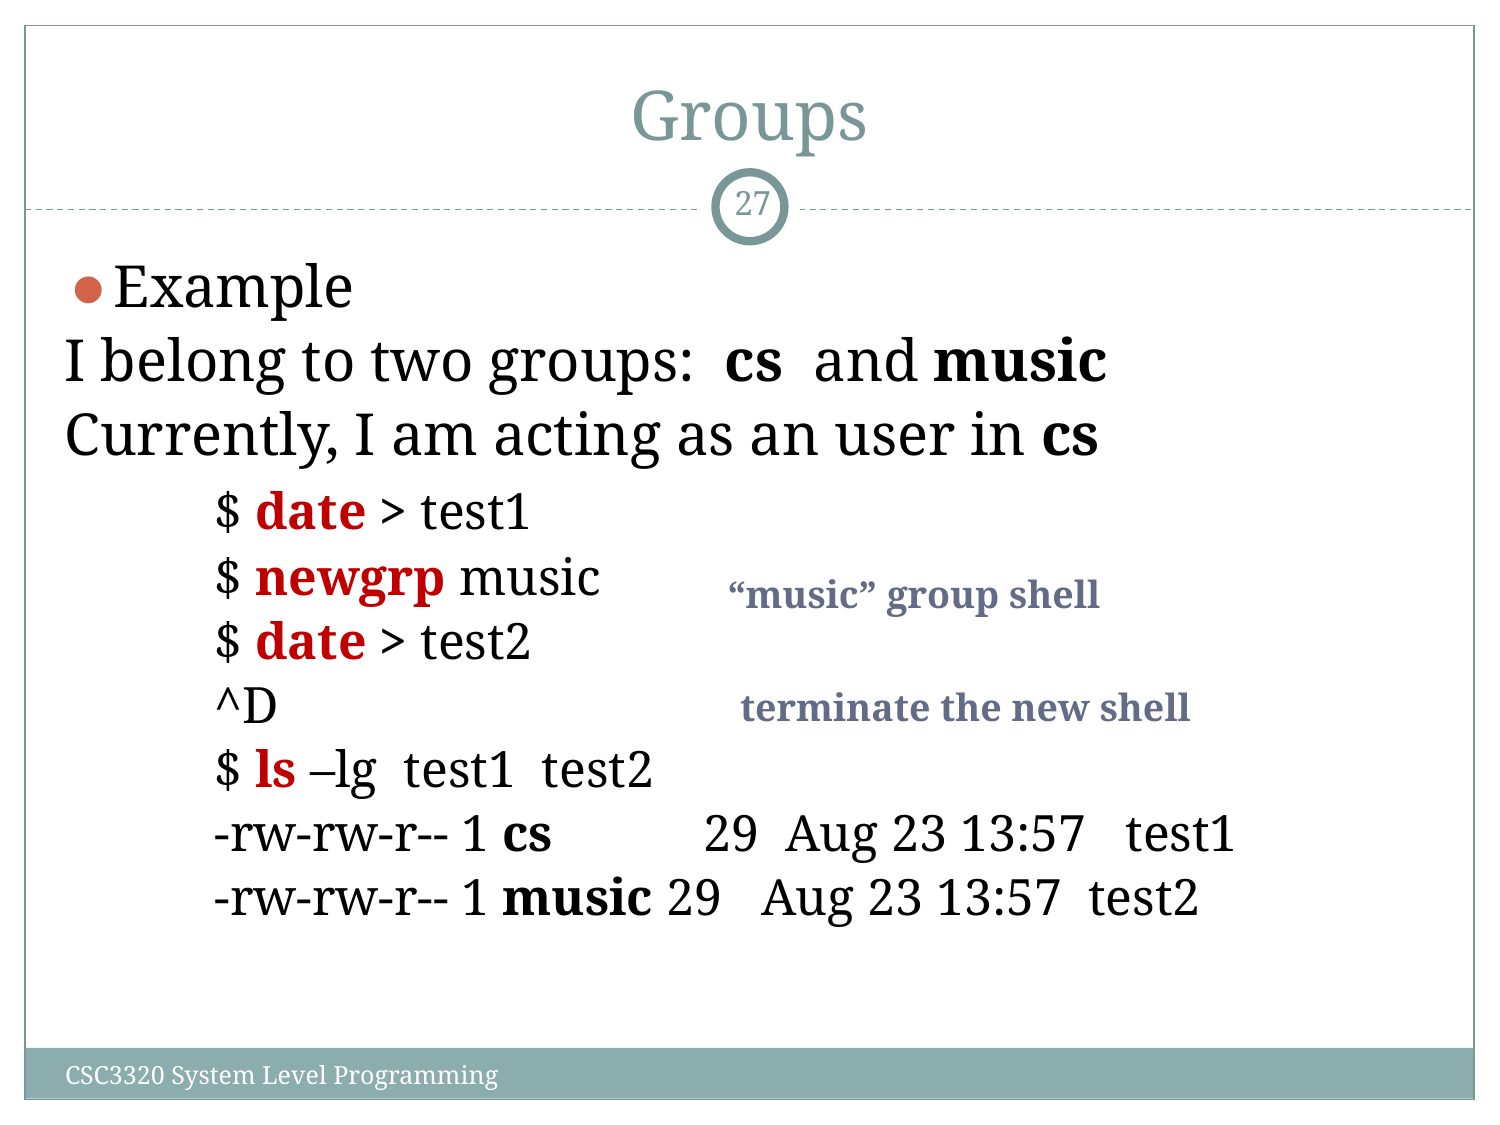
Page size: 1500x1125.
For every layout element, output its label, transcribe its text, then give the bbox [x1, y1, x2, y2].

title Groups [49, 37, 1450, 162]
list Example I belong to two groups: cs and music Currently, I am acting as an user in cs $ date > test1 $ newgrp music $ date > test2 ^D $ ls –lg test1 test2 -rw-rw-r-- 1 cs 29 Aug 23 13:57 test1 -rw-rw-r-- 1 music 29 Aug 23 13:57 test2 [49, 250, 1445, 1001]
footer CSC3320 System Level Programming [50, 1051, 638, 1112]
text_box “music” group shell [712, 563, 1128, 625]
text_box terminate the new shell [724, 676, 1214, 738]
slide_number ‹#› [715, 168, 791, 241]
